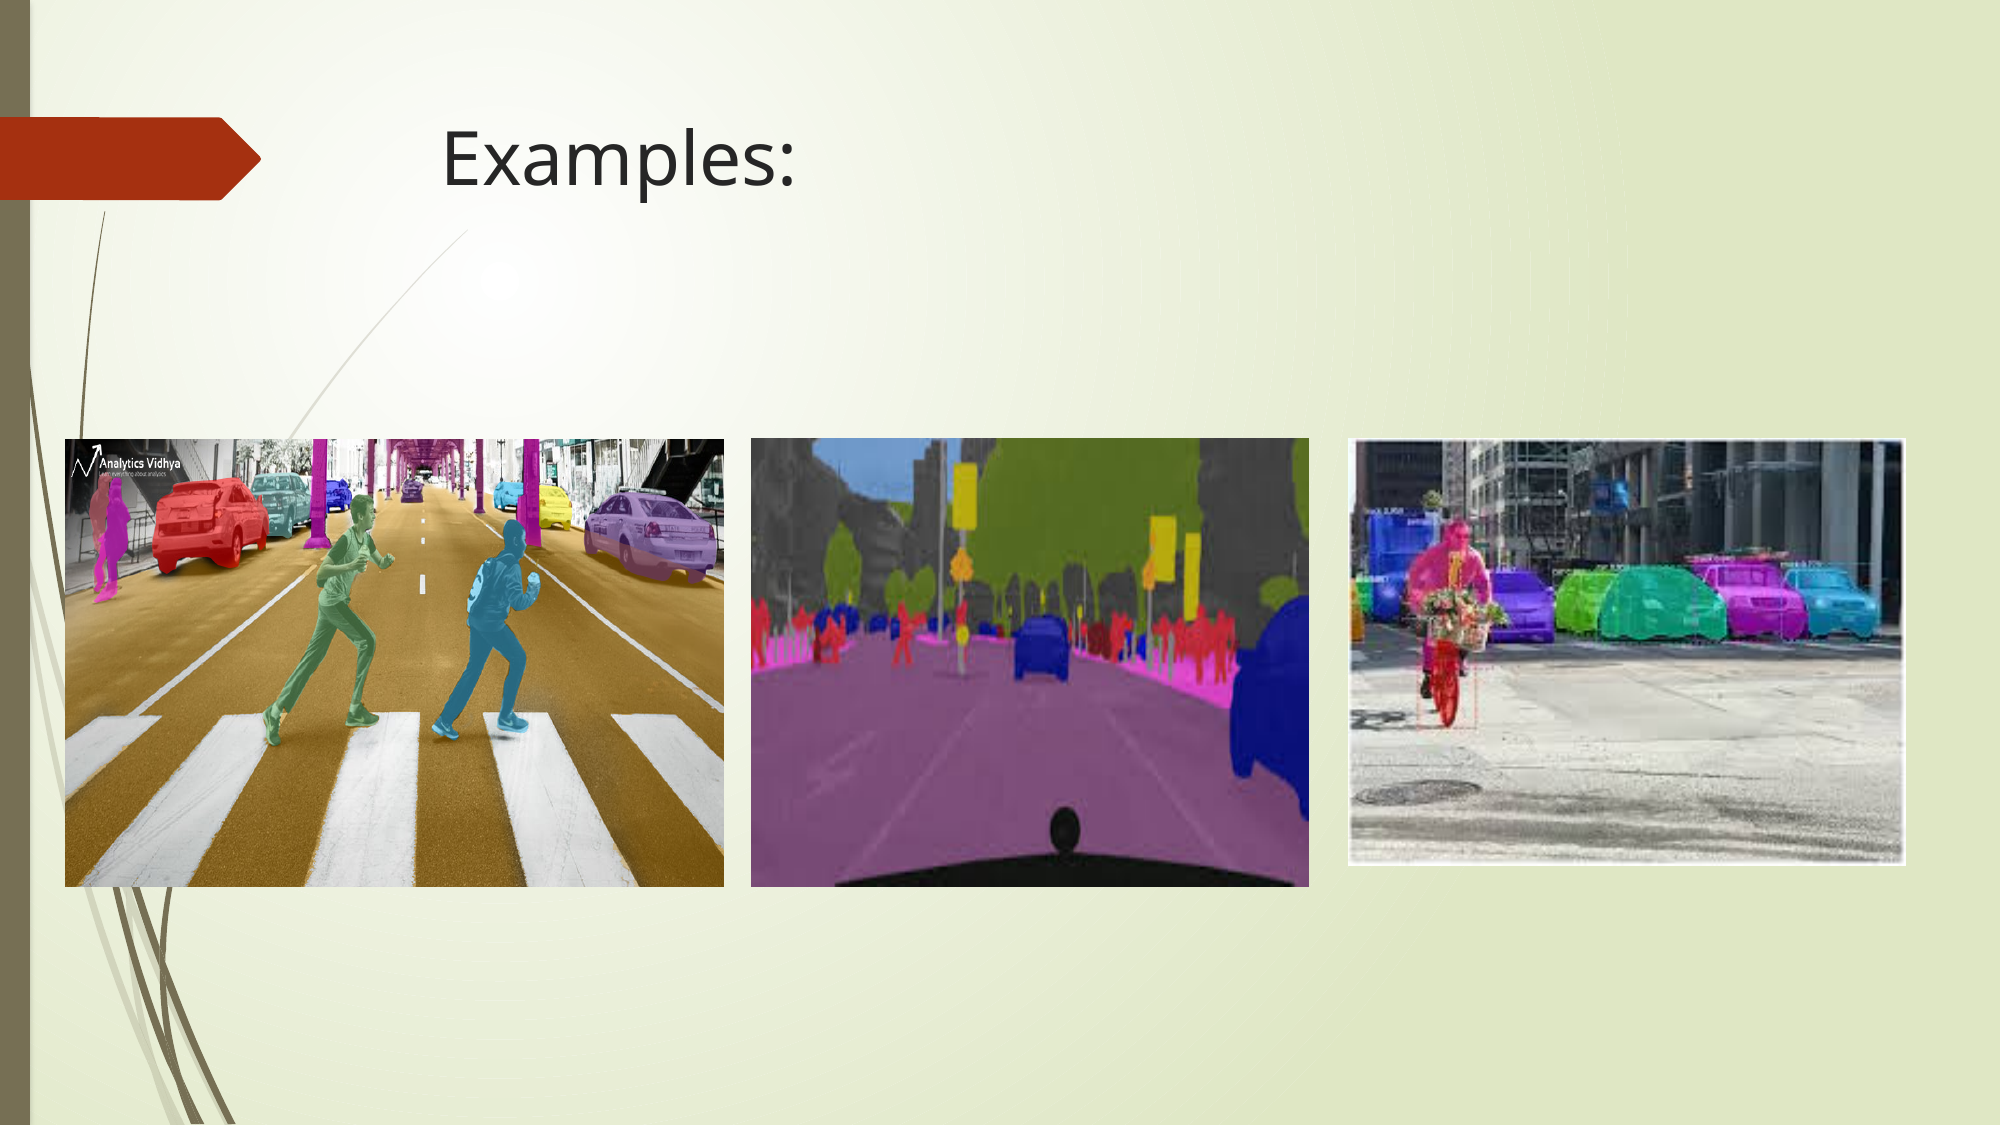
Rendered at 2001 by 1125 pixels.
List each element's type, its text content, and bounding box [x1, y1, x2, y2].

picture [751, 438, 1309, 887]
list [65, 438, 725, 888]
title Examples: [425, 102, 1888, 313]
picture [1347, 438, 1906, 866]
